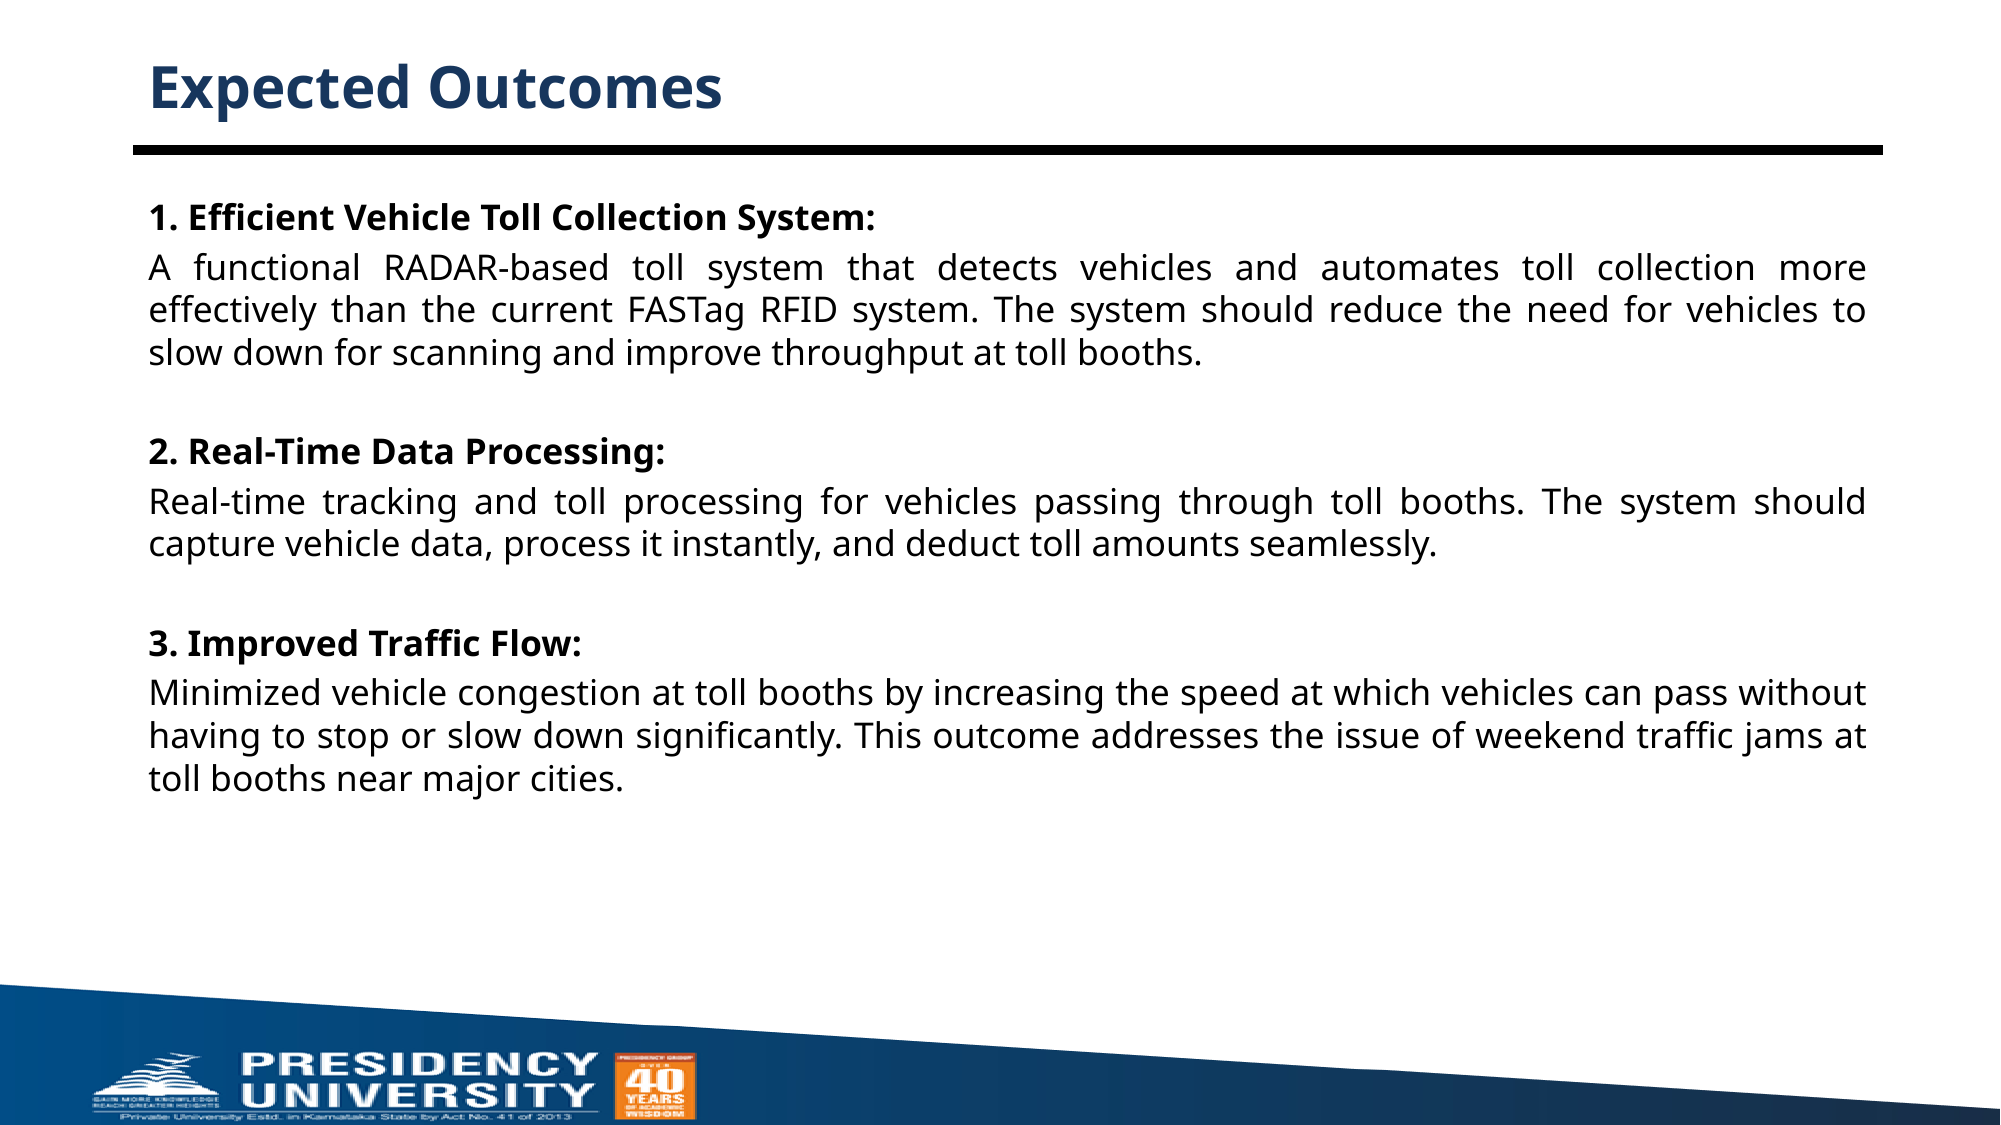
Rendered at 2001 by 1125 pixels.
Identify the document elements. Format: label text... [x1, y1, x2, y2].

title Expected Outcomes [133, 45, 1884, 125]
list 1. Efficient Vehicle Toll Collection System: A functional RADAR-based toll system that detects vehicles and automates toll collection more effectively than the current FASTag RFID system. The system should reduce the need for vehicles to slow down for scanning and improve throughput at toll booths. 2. Real-Time Data Processing: Real-time tracking and toll processing for vehicles passing through toll booths. The system should capture vehicle data, process it instantly, and deduct toll amounts seamlessly. 3. Improved Traffic Flow: Minimized vehicle congestion at toll booths by increasing the speed at which vehicles can pass without having to stop or slow down significantly. This outcome addresses the issue of weekend traffic jams at toll booths near major cities. [133, 187, 1884, 1000]
picture [0, 982, 2000, 1125]
